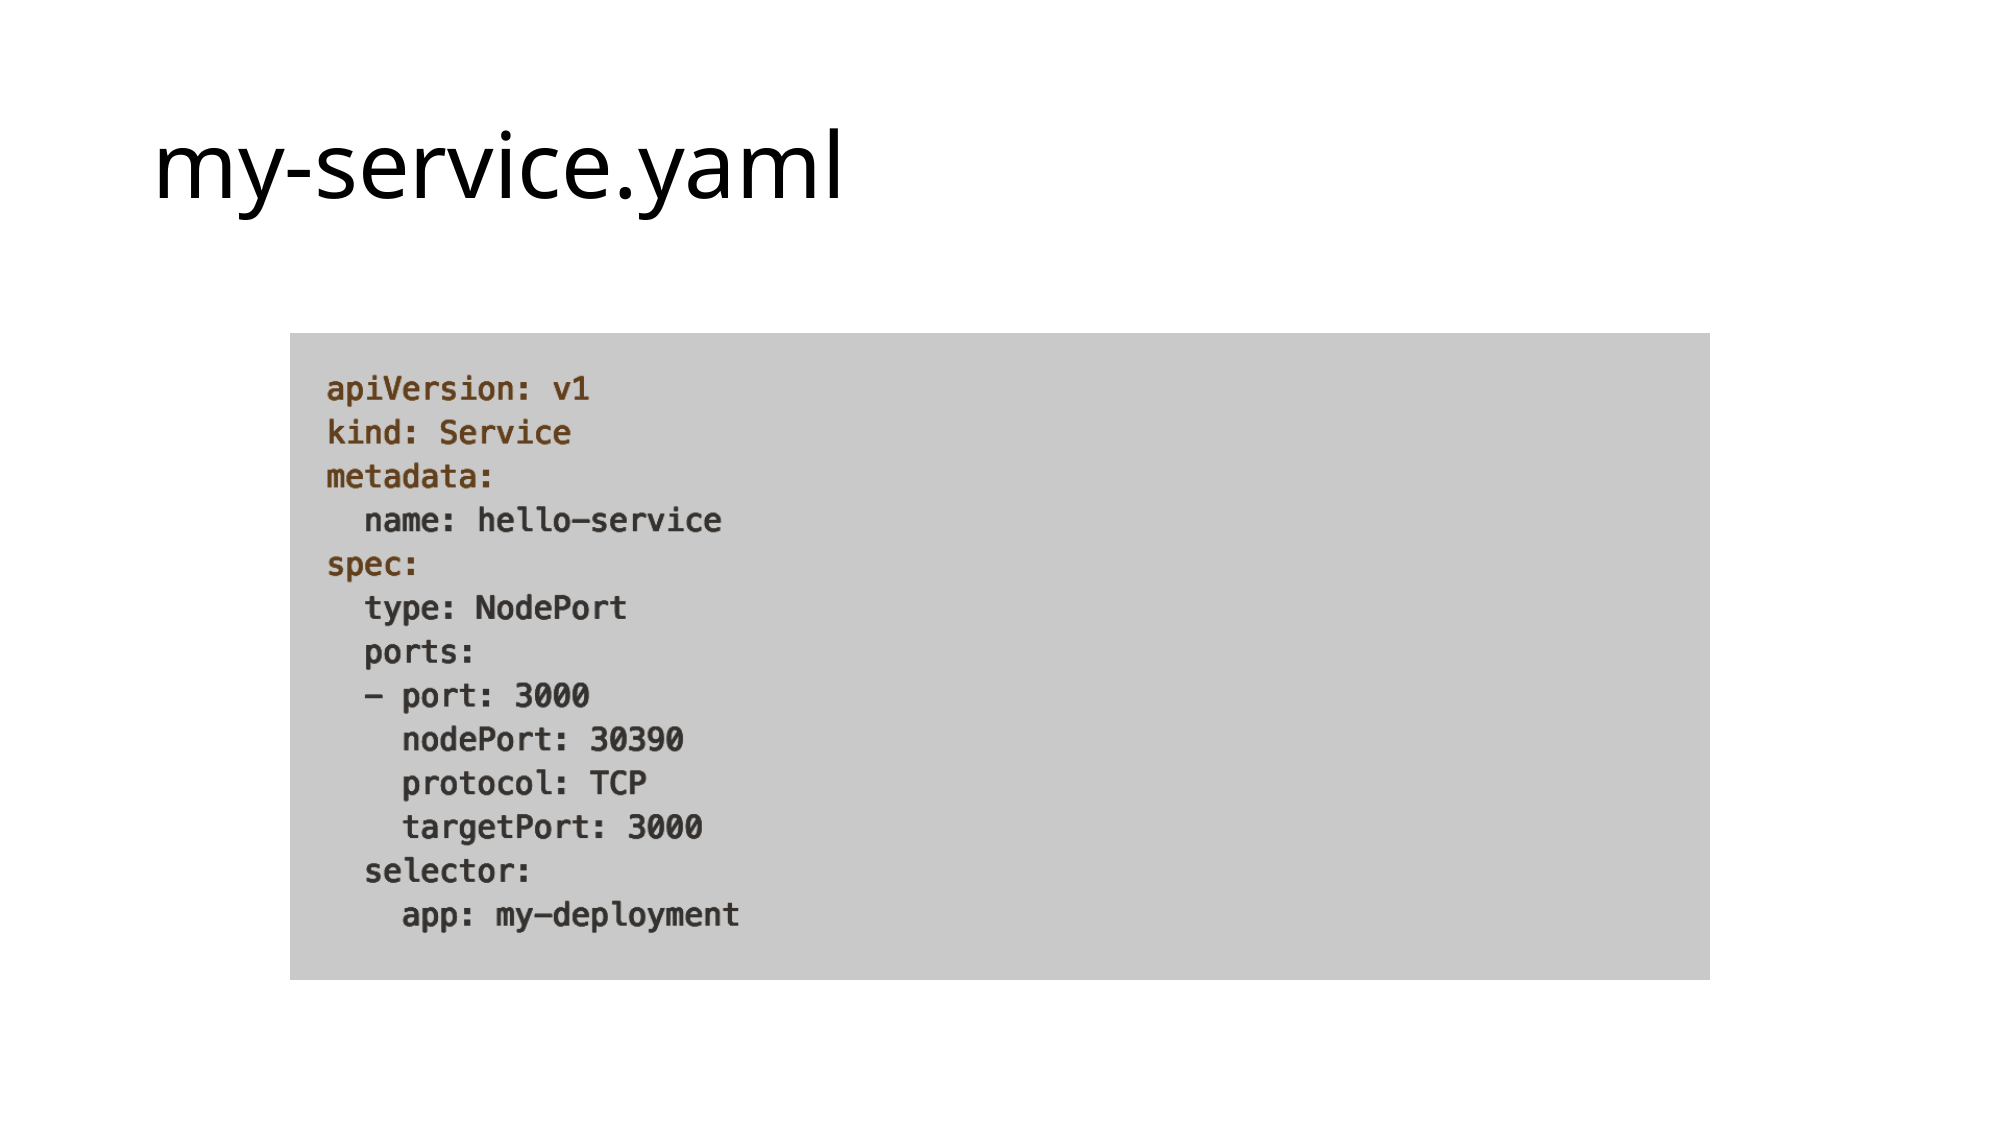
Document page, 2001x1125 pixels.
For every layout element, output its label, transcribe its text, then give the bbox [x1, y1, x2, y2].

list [290, 333, 1710, 980]
title my-service.yaml [137, 59, 1863, 278]
